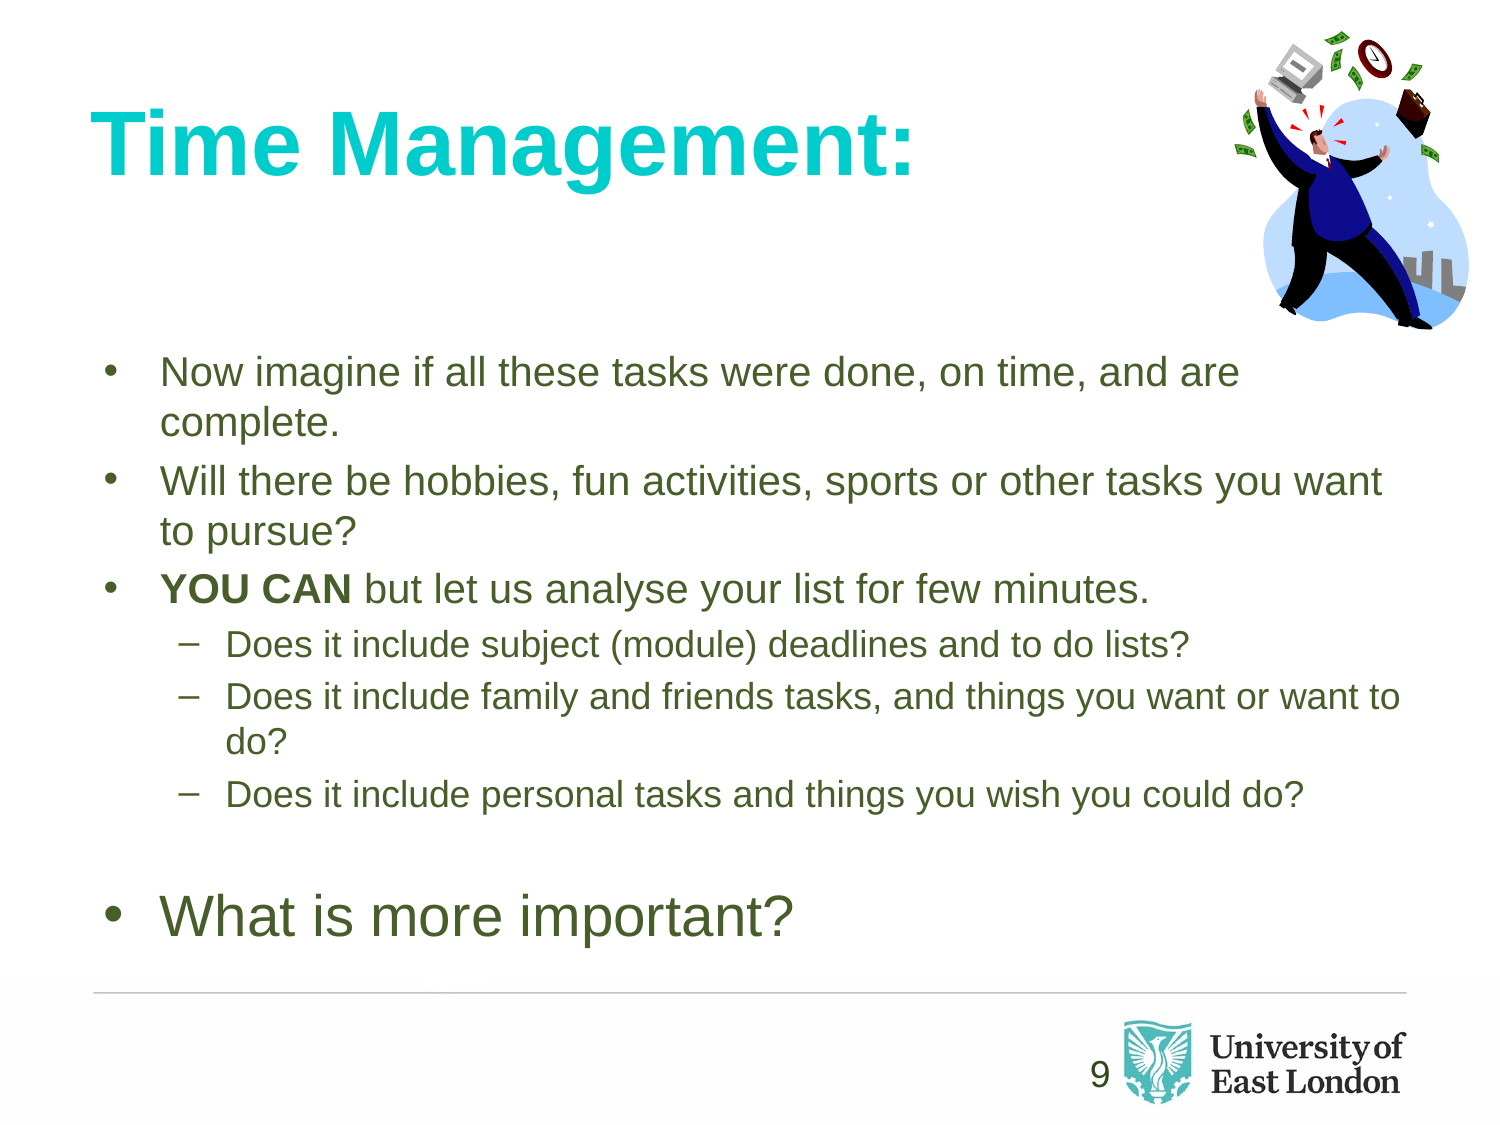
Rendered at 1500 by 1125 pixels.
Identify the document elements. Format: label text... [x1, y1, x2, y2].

text_box 9 [1074, 1042, 1425, 1103]
picture [0, 980, 1500, 1125]
list Now imagine if all these tasks were done, on time, and are complete. Will there be hobbies, fun activities, sports or other tasks you want to pursue? YOU CAN but let us analyse your list for few minutes. Does it include subject (module) deadlines and to do lists? Does it include family and friends tasks, and things you want or want to do? Does it include personal tasks and things you wish you could do? What is more important? [88, 337, 1439, 1080]
title Time Management: [75, 45, 1228, 233]
picture [1234, 30, 1470, 332]
